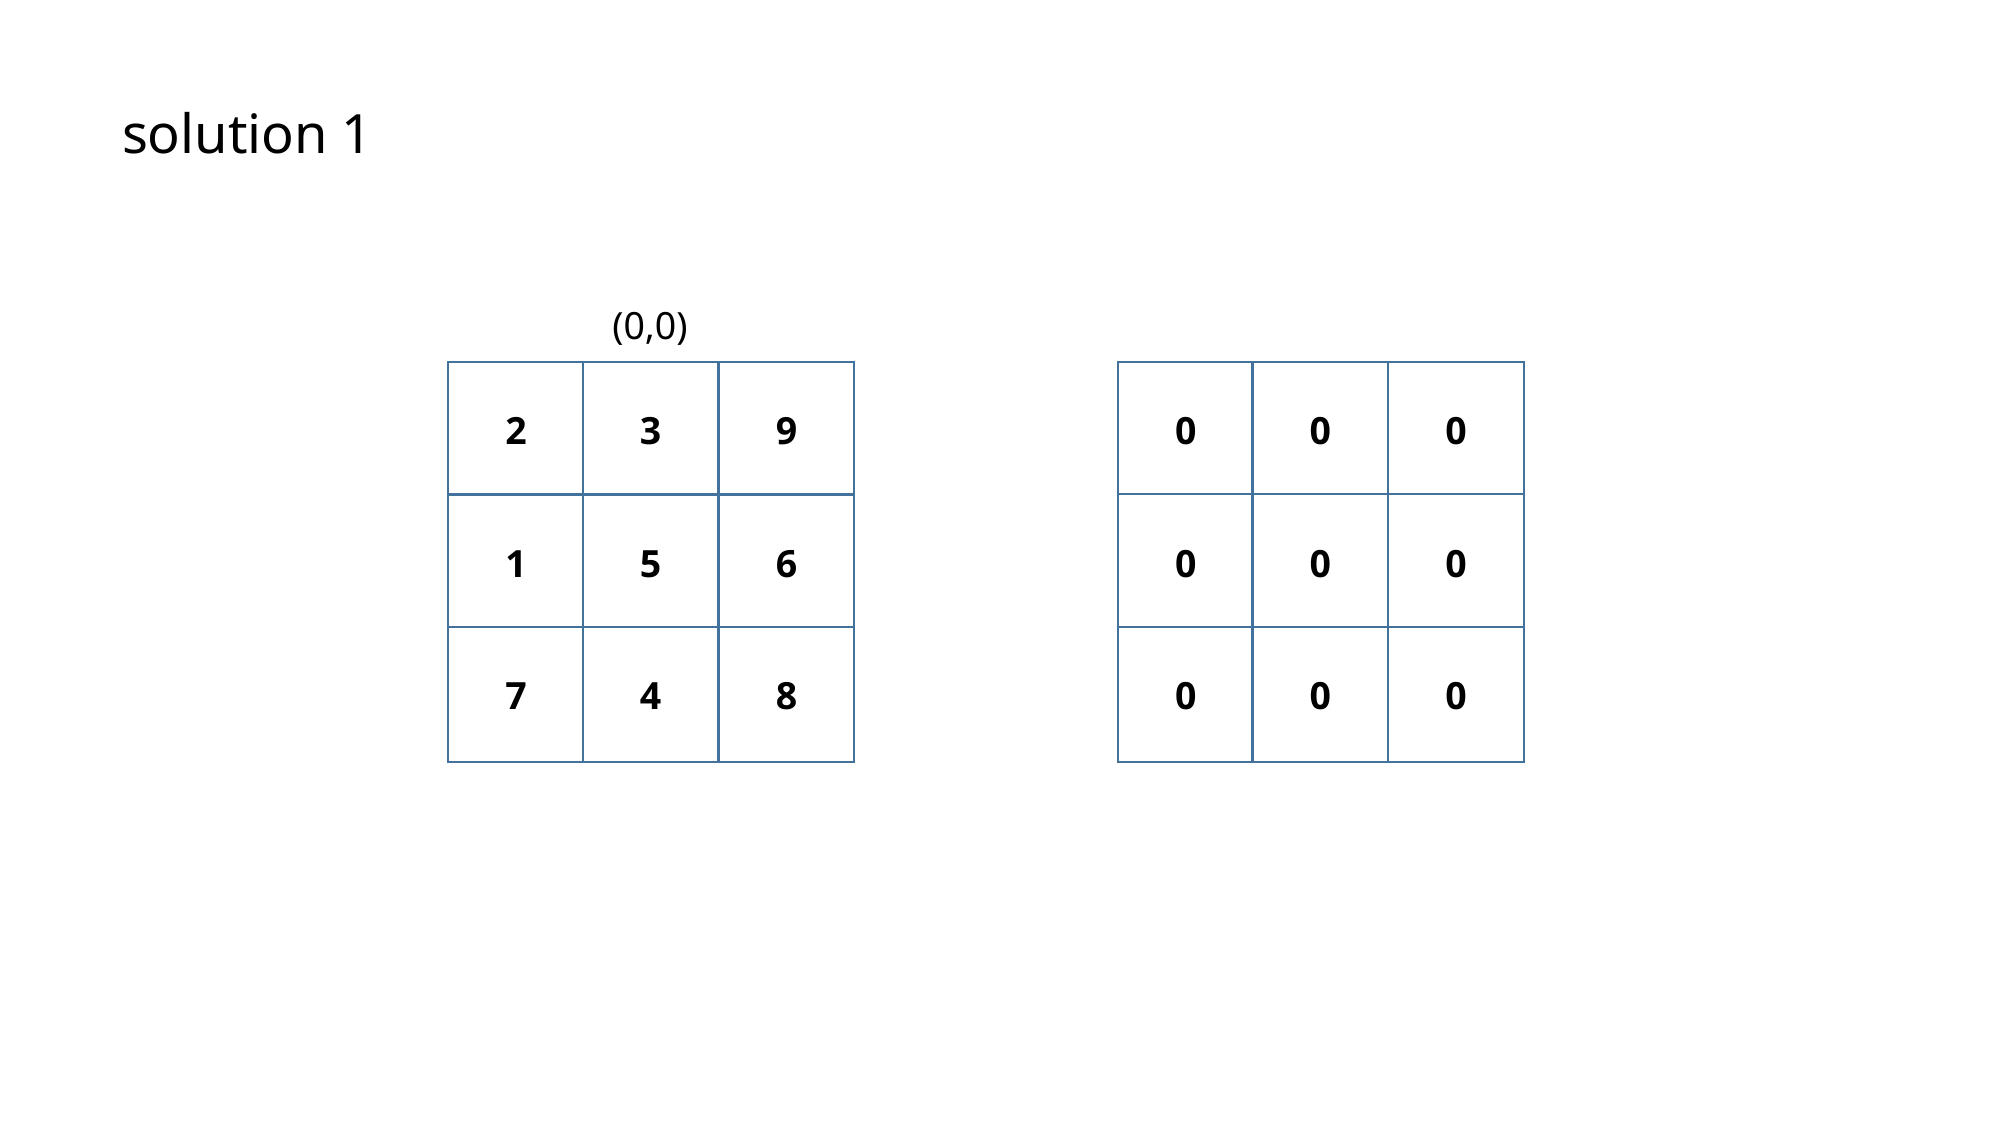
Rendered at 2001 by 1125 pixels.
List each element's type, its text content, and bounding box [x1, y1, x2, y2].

text_box 8 [718, 626, 855, 763]
text_box 0 [1387, 493, 1525, 626]
text_box 6 [718, 493, 855, 626]
text_box 0 [1117, 493, 1251, 626]
text_box solution 1 [107, 92, 451, 173]
text_box 2 [447, 361, 582, 493]
text_box 0 [1117, 626, 1251, 763]
text_box 1 [447, 493, 582, 626]
text_box 0 [1117, 361, 1251, 493]
text_box 3 [582, 361, 718, 493]
text_box 7 [447, 626, 582, 763]
text_box 0 [1251, 626, 1387, 763]
text_box (0,0) [597, 293, 703, 355]
text_box 9 [718, 361, 855, 493]
text_box 0 [1387, 626, 1525, 763]
text_box 0 [1387, 361, 1525, 493]
text_box 0 [1251, 361, 1387, 493]
text_box 0 [1251, 493, 1387, 626]
text_box 5 [582, 493, 718, 626]
text_box 4 [582, 626, 718, 763]
